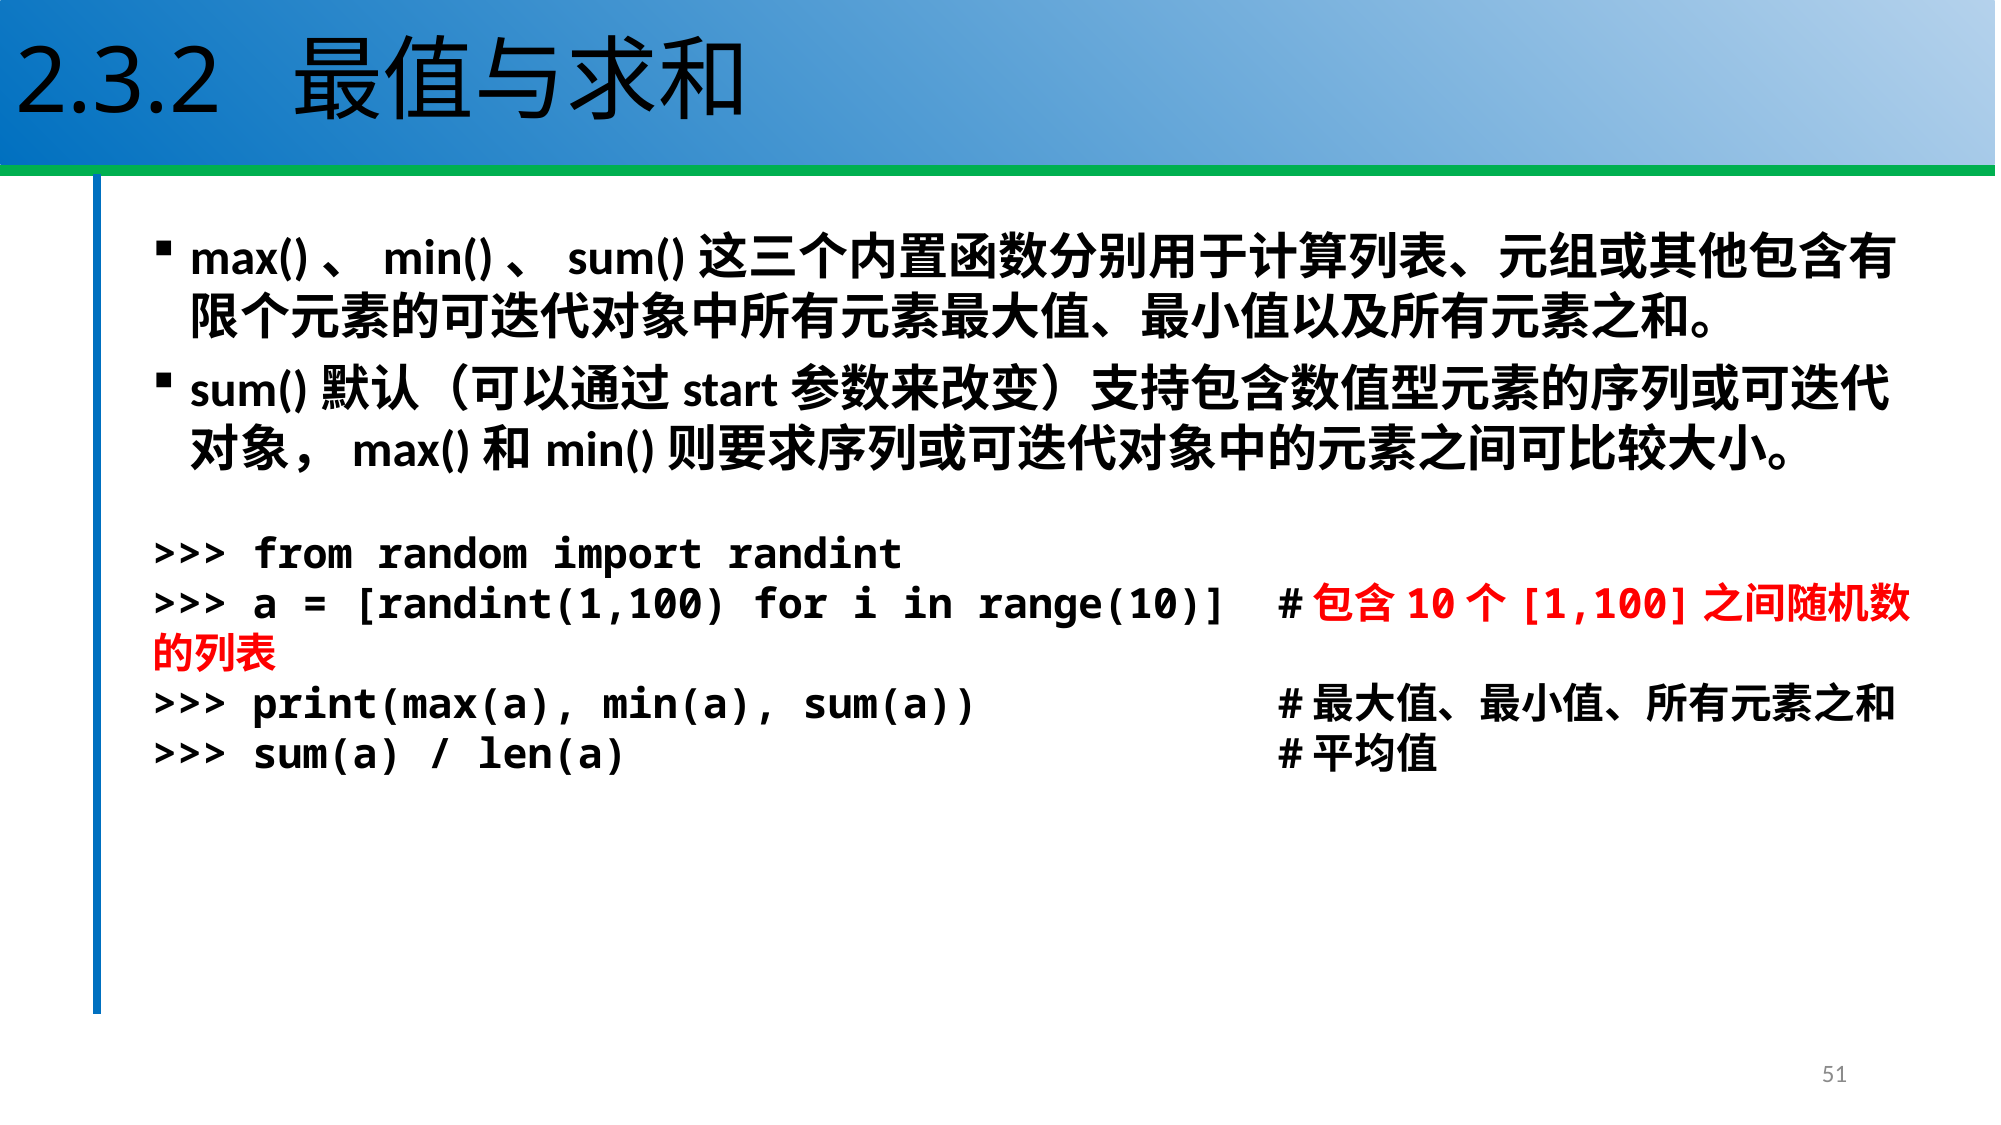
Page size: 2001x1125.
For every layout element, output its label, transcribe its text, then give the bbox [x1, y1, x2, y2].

list max()、min()、sum()这三个内置函数分别用于计算列表、元组或其他包含有限个元素的可迭代对象中所有元素最大值、最小值以及所有元素之和。 sum()默认（可以通过start参数来改变）支持包含数值型元素的序列或可迭代对象，max()和min()则要求序列或可迭代对象中的元素之间可比较大小。 >>> from random import randint >>> a = [randint(1,100) for i in range(10)] #包含10个[1,100]之间随机数的列表 >>> print(max(a), min(a), sum(a)) #最大值、最小值、所有元素之和 >>> sum(a) / len(a) #平均值 [137, 216, 1943, 978]
slide_number 51 [1412, 1042, 1863, 1103]
title 2.3.2 最值与求和 [0, 0, 1995, 165]
